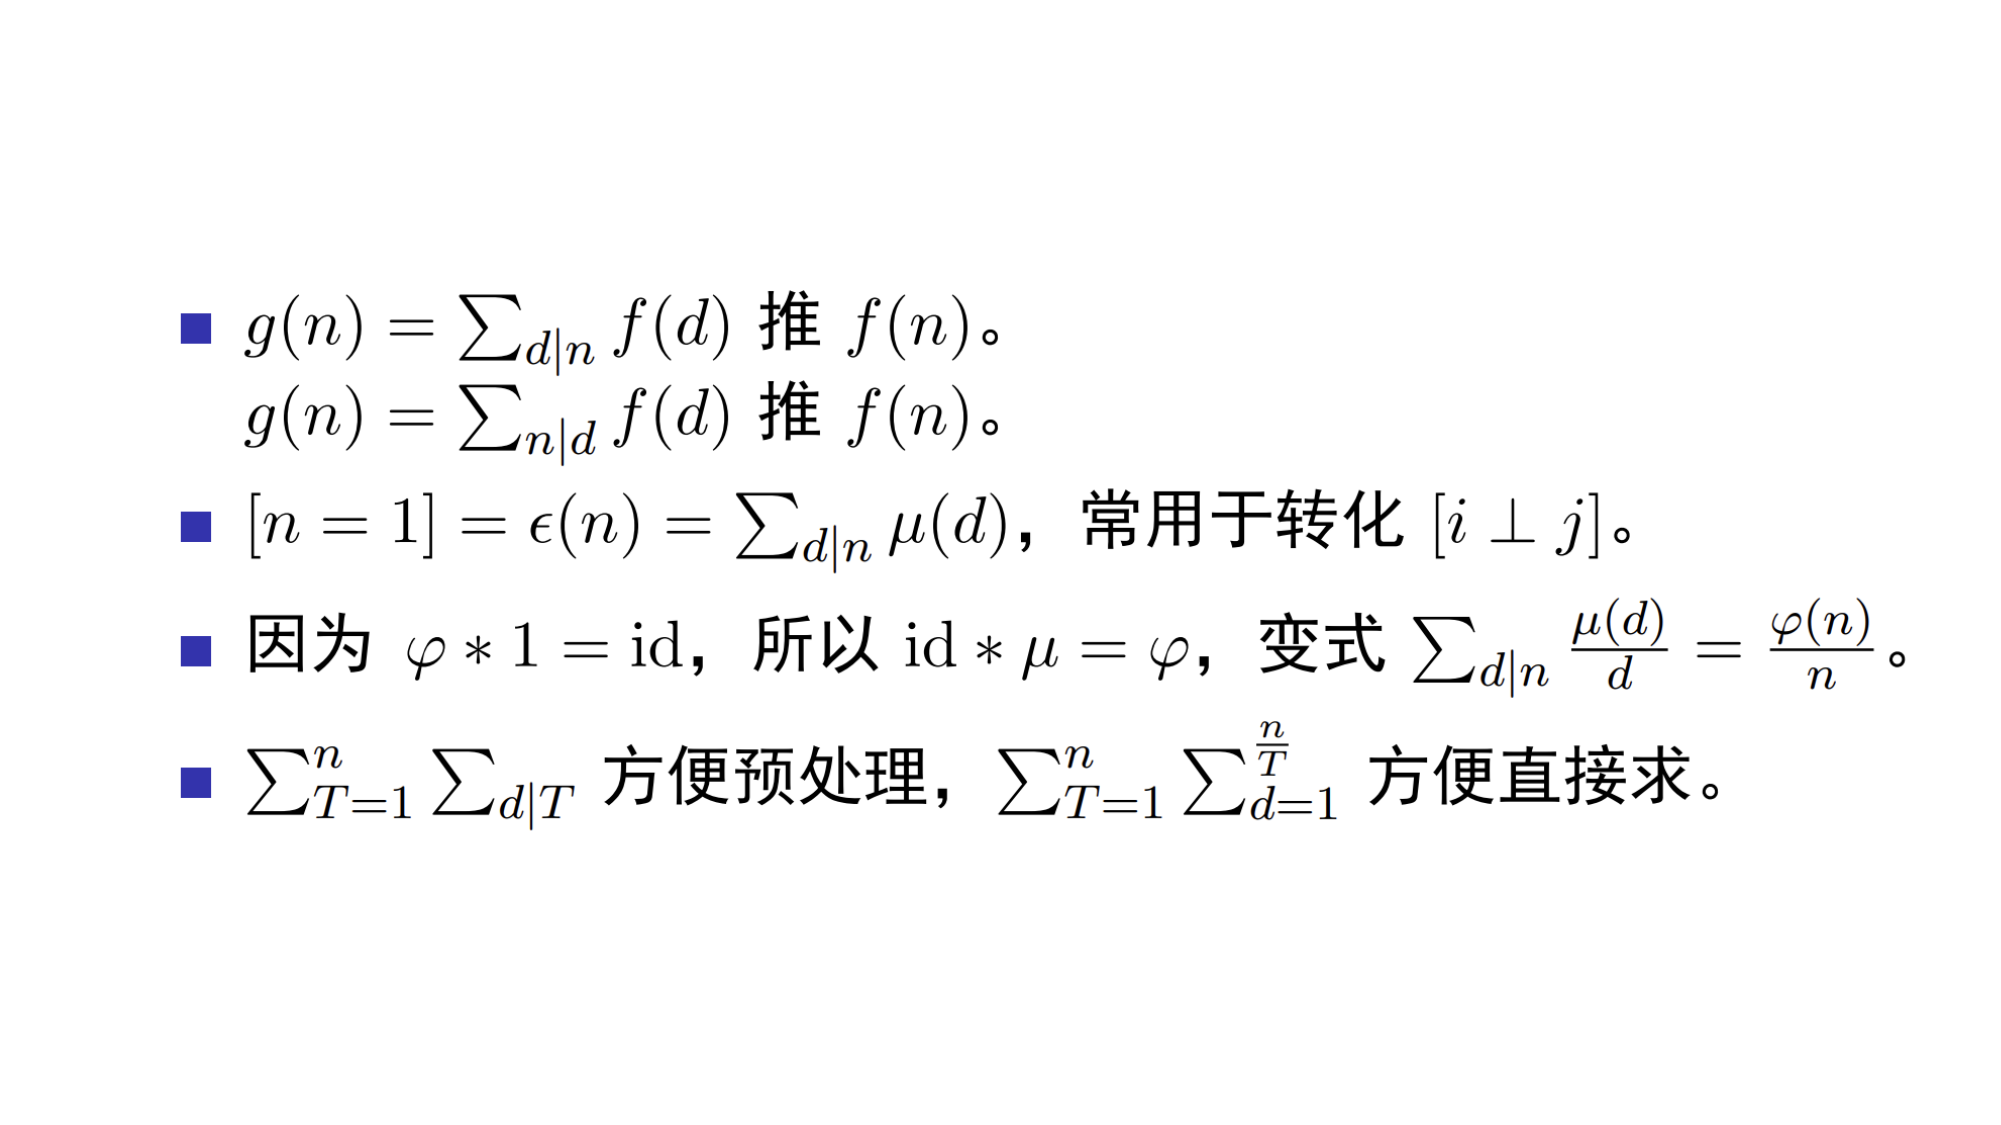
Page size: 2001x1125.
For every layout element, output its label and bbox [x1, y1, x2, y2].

list [97, 196, 1942, 890]
